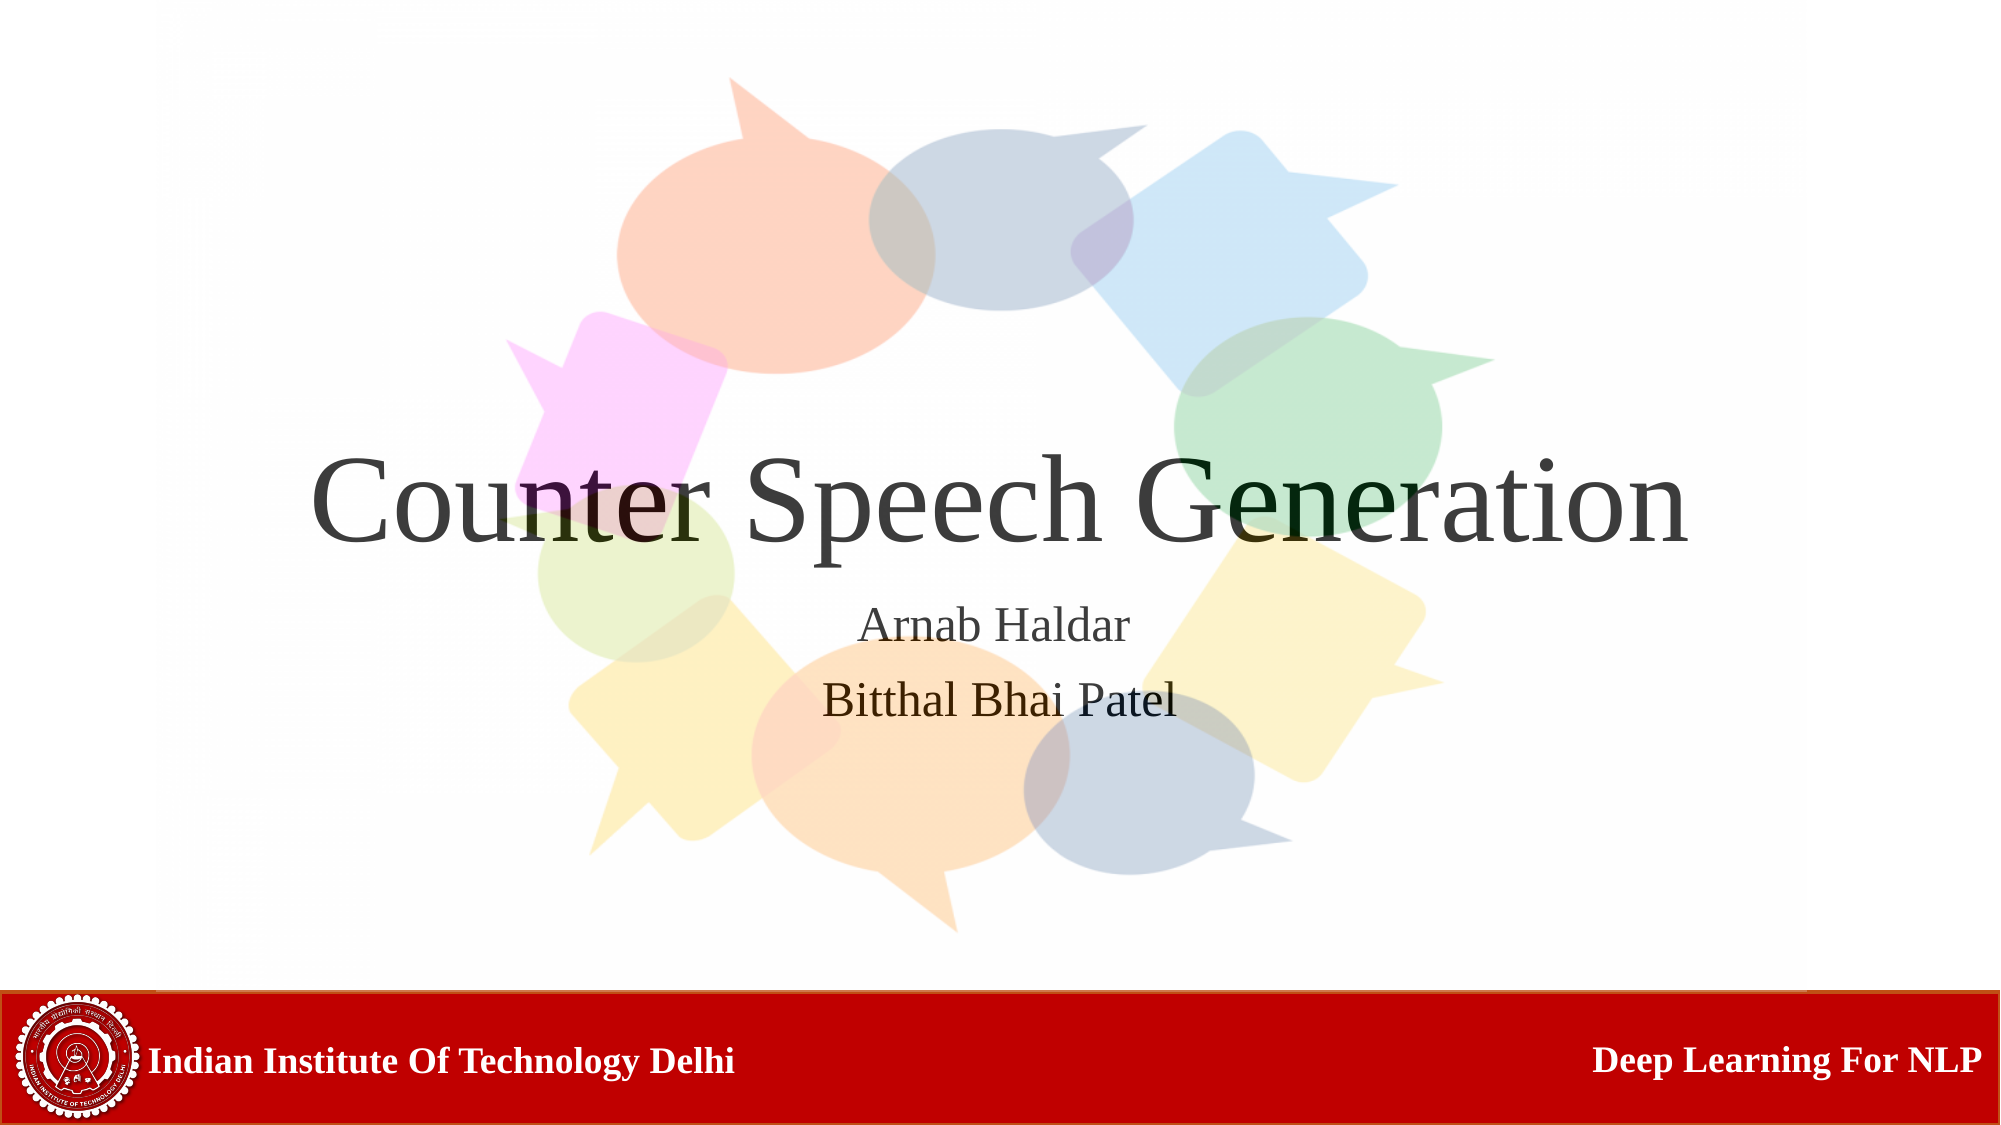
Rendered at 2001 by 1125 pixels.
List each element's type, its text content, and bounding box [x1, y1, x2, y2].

picture [155, 0, 1807, 993]
text_box Indian Institute Of Technology Delhi [0, 990, 2000, 1125]
text_box Deep Learning For NLP [1577, 1028, 1998, 1088]
picture [11, 991, 146, 1125]
